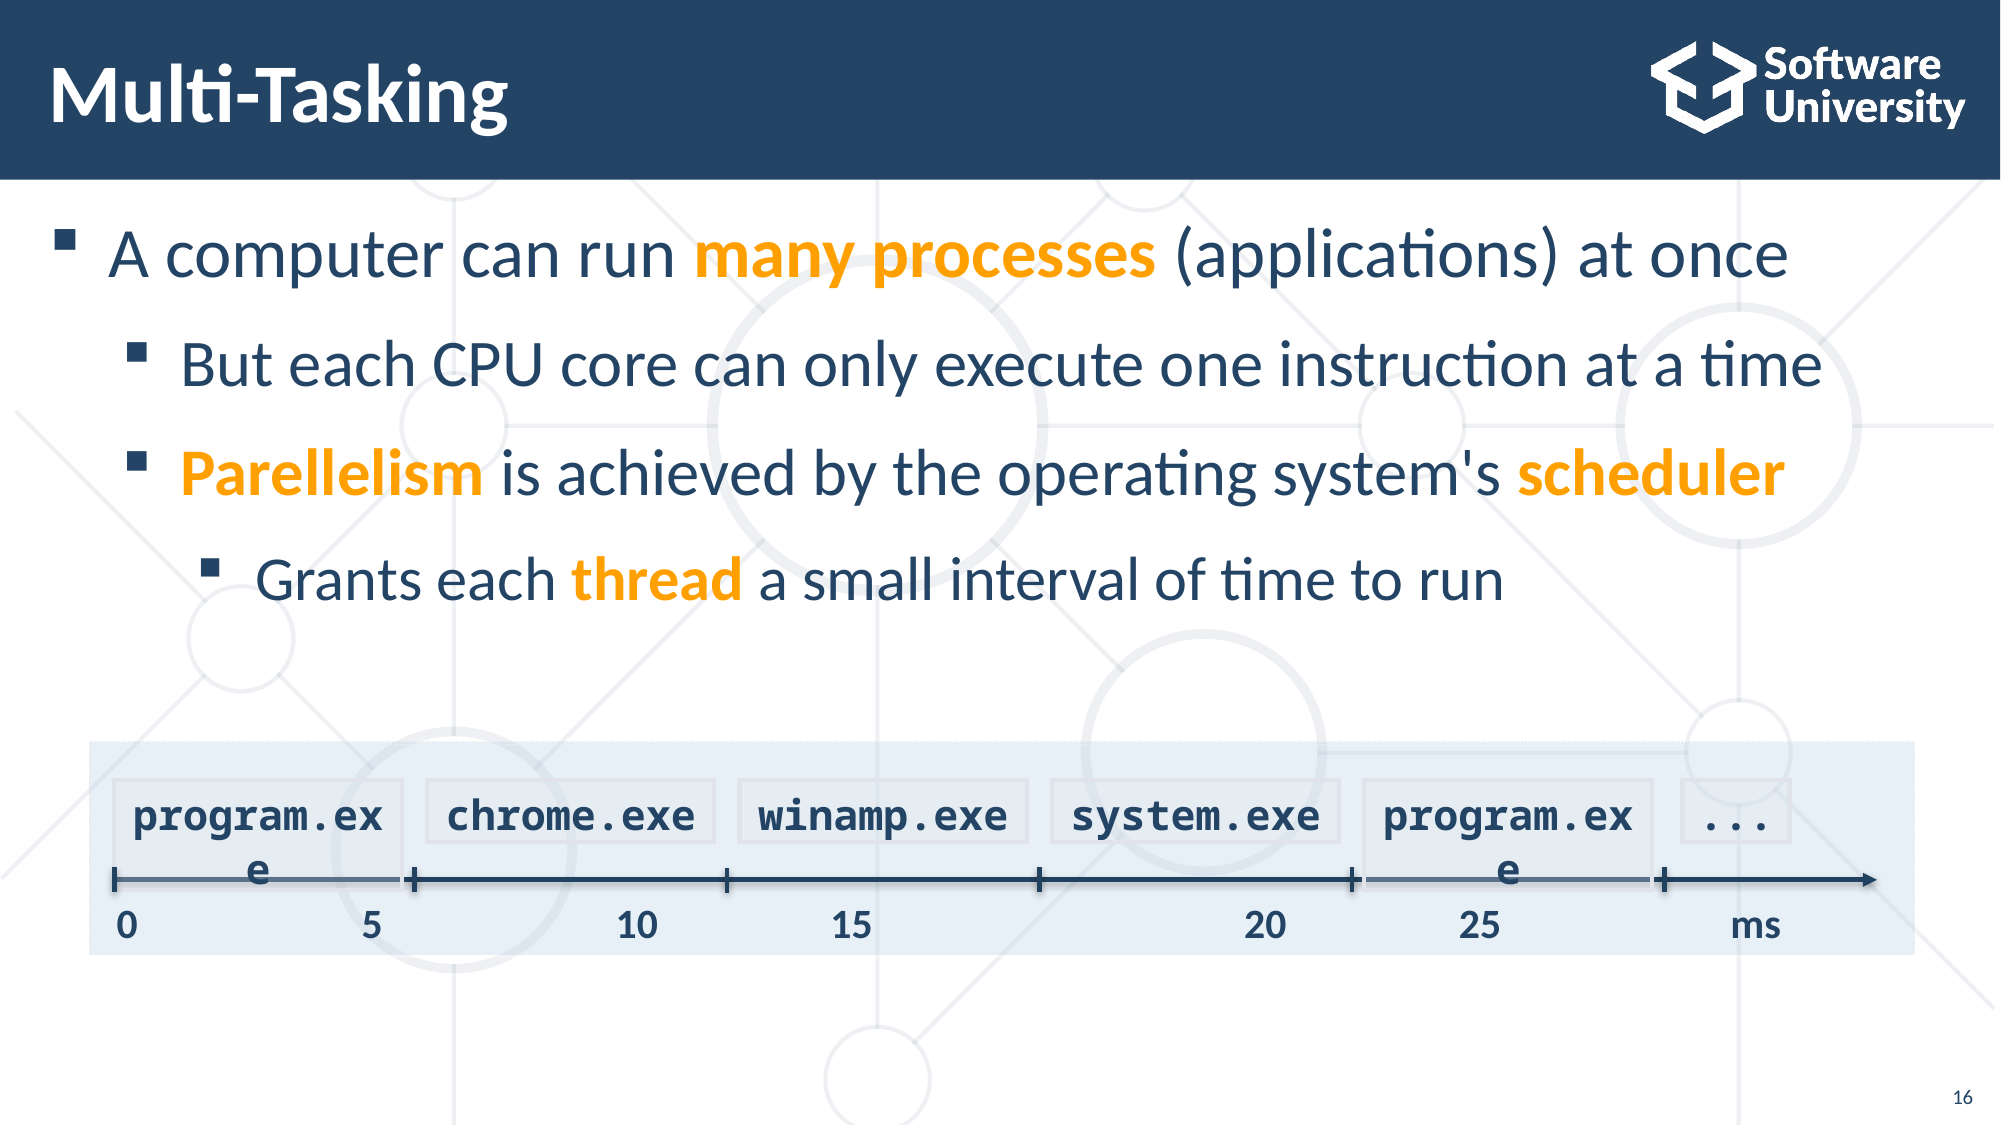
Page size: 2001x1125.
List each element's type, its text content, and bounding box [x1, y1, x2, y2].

title Multi-Tasking [31, 16, 1625, 162]
table_header system.exe [1054, 782, 1337, 840]
text_box [89, 742, 1915, 955]
table_header ... [1685, 782, 1787, 840]
table_header winamp.exe [742, 782, 1025, 840]
picture [1651, 41, 1966, 134]
list A computer can run many processes (applications) at once But each CPU core can only execute one instruction at a time Parellelism is achieved by the operating system's scheduler Grants each thread a small interval of time to run [31, 196, 1970, 1104]
slide_number 16 [1927, 1067, 1989, 1117]
text_box 0 5 10 15 20 25 ms [101, 889, 1900, 954]
table_header program.exe [116, 782, 400, 879]
table_header program.exe [1366, 782, 1650, 879]
table_header chrome.exe [429, 782, 712, 840]
